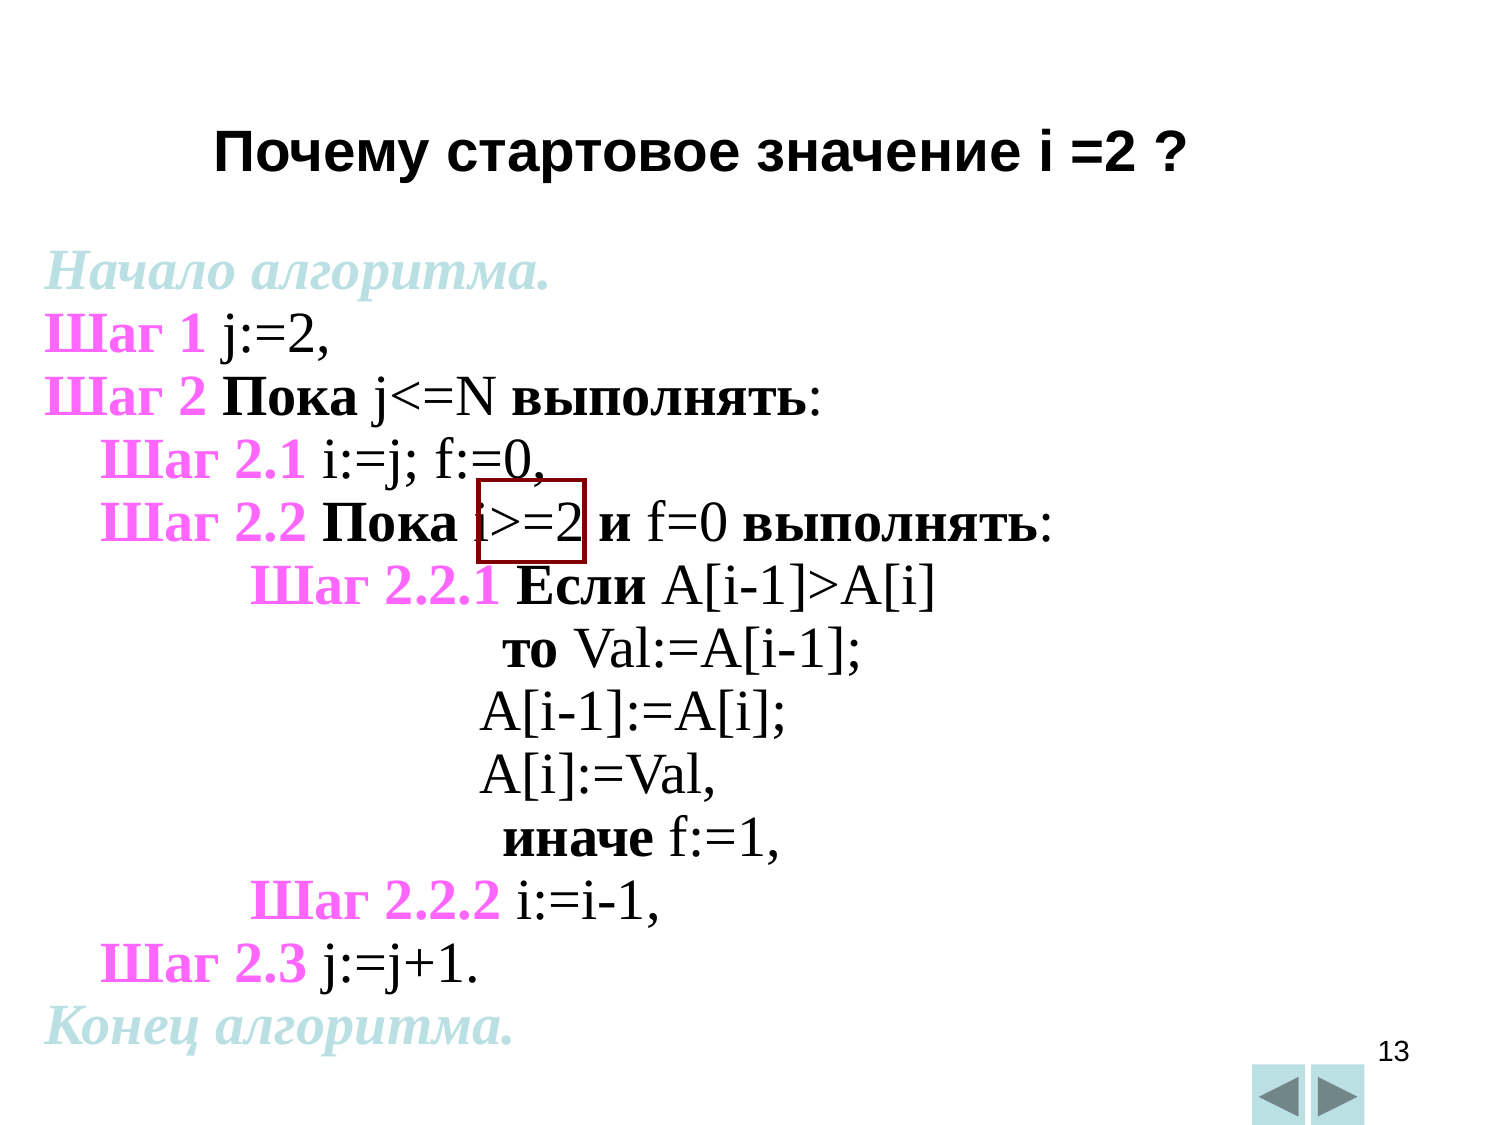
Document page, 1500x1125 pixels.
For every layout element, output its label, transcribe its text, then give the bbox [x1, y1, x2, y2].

text_box Почему стартовое значение i =2 ? [199, 105, 1205, 190]
text_box [478, 479, 585, 563]
list Начало алгоритма. Шаг 1 j:=2, Шаг 2 Пока j<=N выполнять: Шаг 2.1 i:=j; f:=0, Шаг 2.2 Пока i>=2 и f=0 выполнять: Шаг 2.2.1 Если A[i-1]>A[i] то Val:=A[i-1]; A[i-1]:=A[i]; A[i]:=Val, иначе f:=1, Шаг 2.2.2 i:=i-1, Шаг 2.3 j:=j+1. Конец алгоритма. [29, 231, 1459, 1083]
slide_number 13 [1074, 1083, 1425, 1103]
